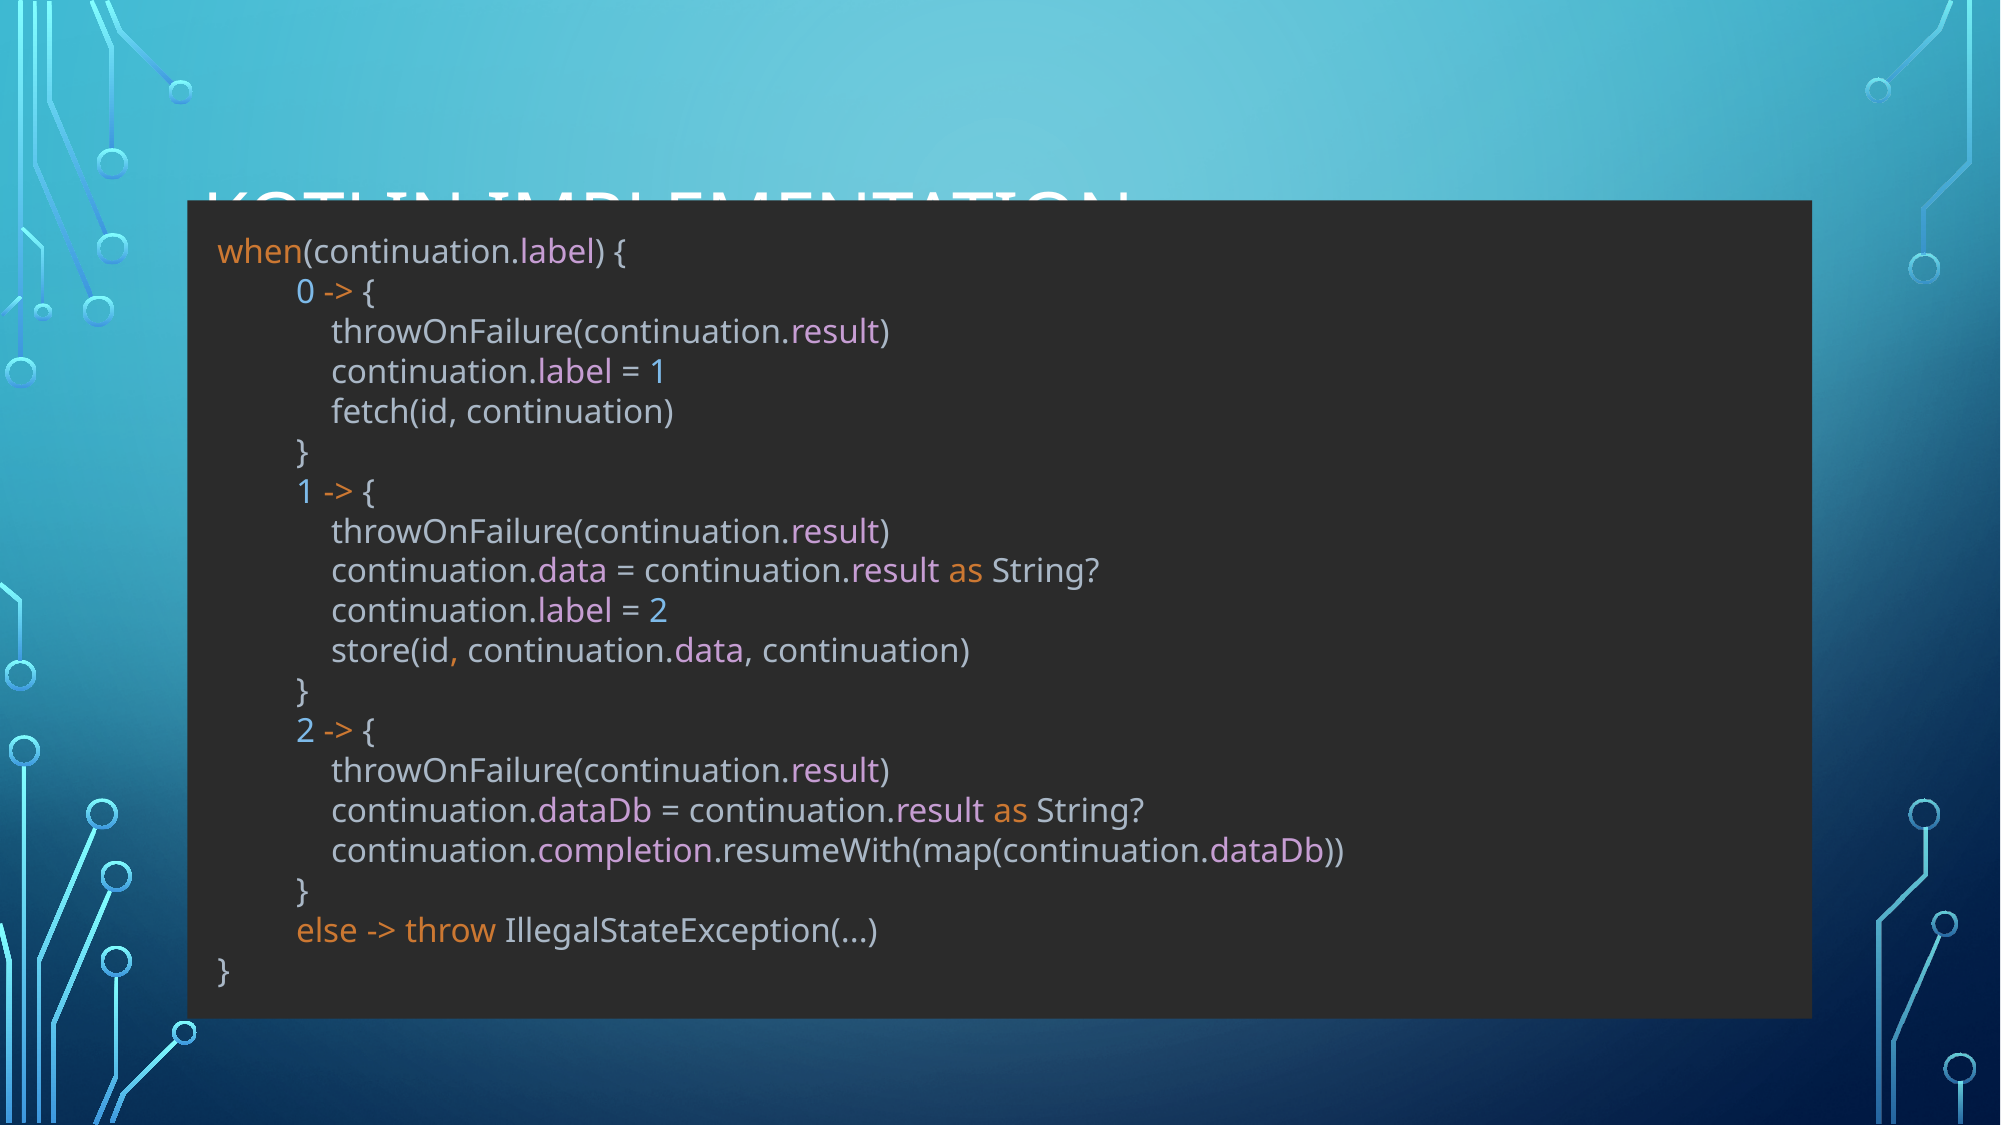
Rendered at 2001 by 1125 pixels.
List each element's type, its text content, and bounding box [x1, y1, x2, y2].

title Kotlin implementation [187, 101, 1813, 200]
text_box when(continuation.label) { 0 -> { throwOnFailure(continuation.result) continuation.label = 1 fetch(id, continuation) } 1 -> { throwOnFailure(continuation.result) continuation.data = continuation.result as String? continuation.label = 2 store(id, continuation.data, continuation) } 2 -> { throwOnFailure(continuation.result) continuation.dataDb = continuation.result as String? continuation.completion.resumeWith(map(continuation.dataDb)) } else -> throw IllegalStateException(...) } [187, 200, 1813, 1019]
